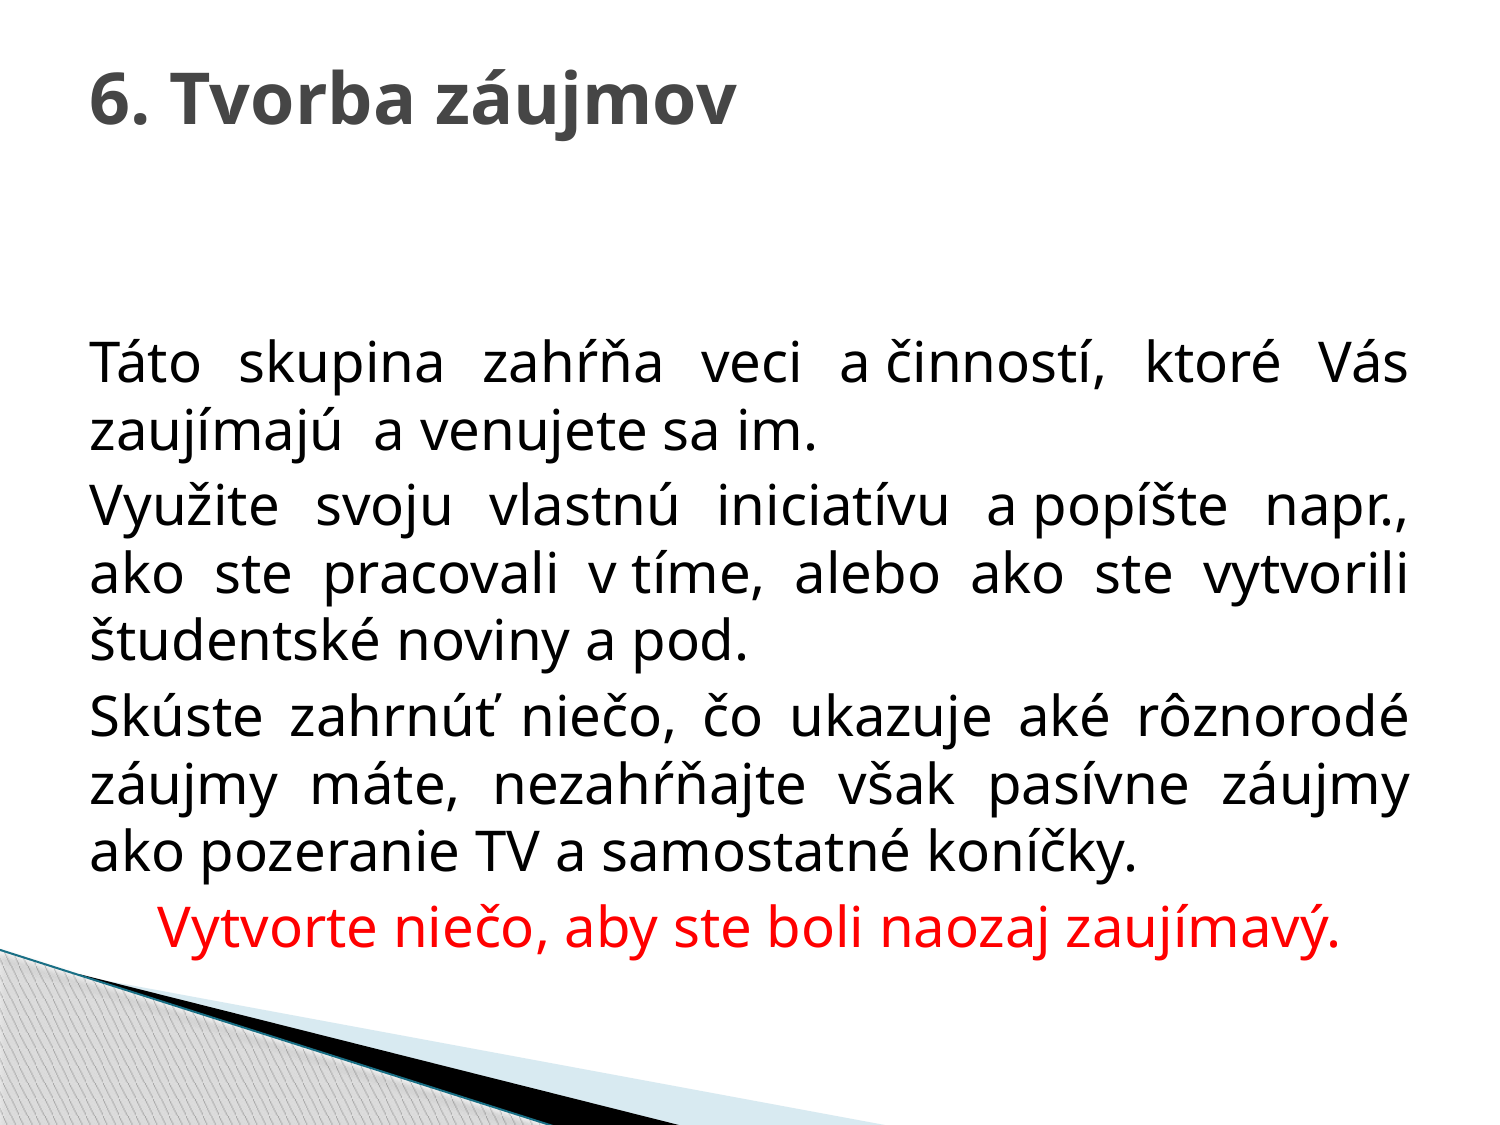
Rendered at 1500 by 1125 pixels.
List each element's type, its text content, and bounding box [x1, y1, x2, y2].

title 6. Tvorba záujmov [75, 45, 1425, 233]
list Táto skupina zahŕňa veci a činností, ktoré Vás zaujímajú a venujete sa im. Využite svoju vlastnú iniciatívu a popíšte napr., ako ste pracovali v tíme, alebo ako ste vytvorili študentské noviny a pod. Skúste zahrnúť niečo, čo ukazuje aké rôznorodé záujmy máte, nezahŕňajte však pasívne záujmy ako pozeranie TV a samostatné koníčky. Vytvorte niečo, aby ste boli naozaj zaujímavý. [75, 243, 1425, 986]
